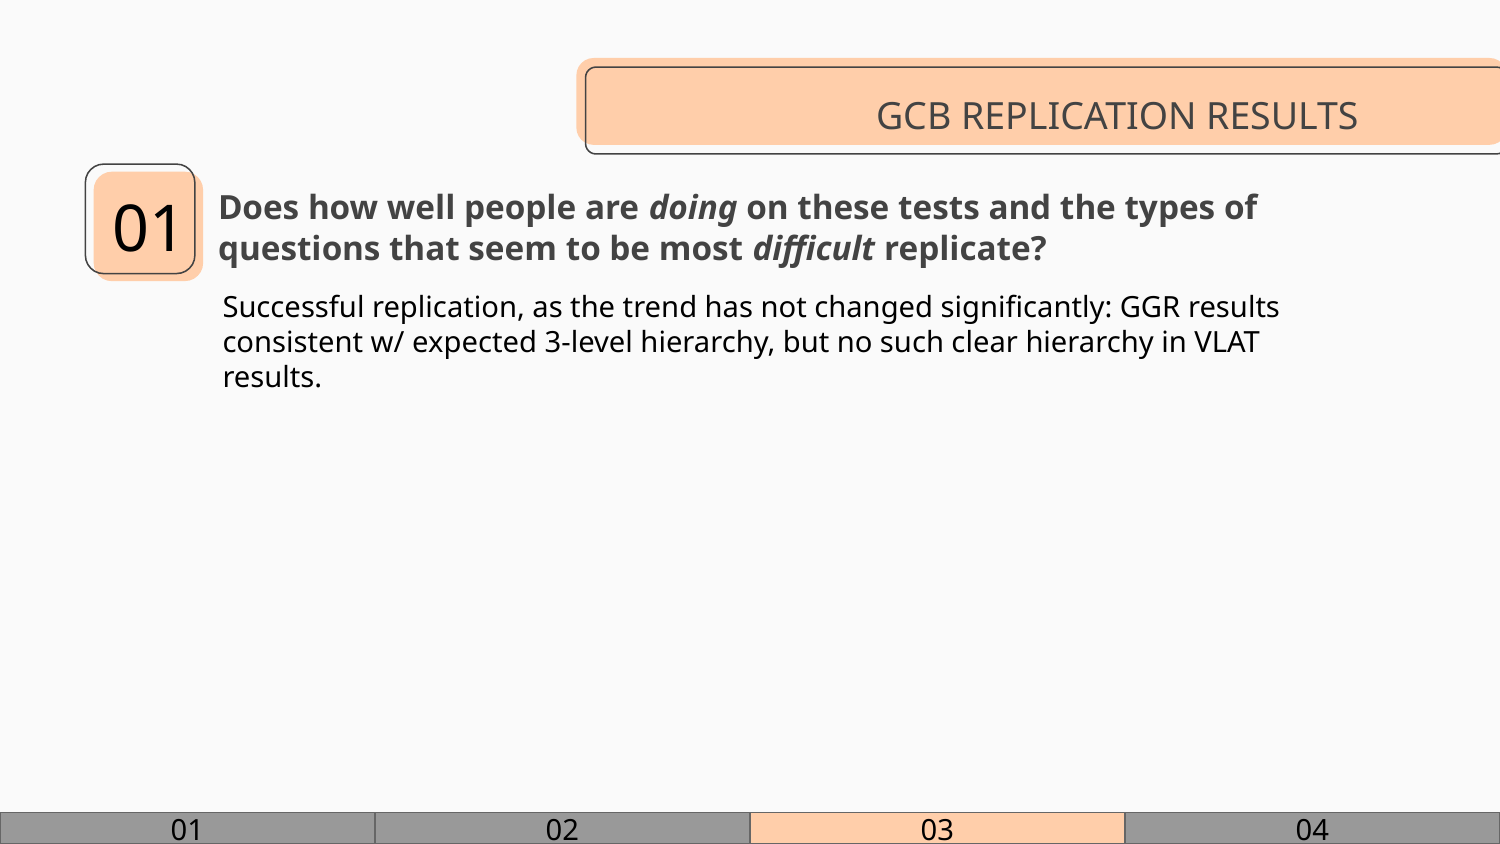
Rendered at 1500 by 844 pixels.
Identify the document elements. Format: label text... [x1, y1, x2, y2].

text_box Successful replication, as the trend has not changed significantly: GGR results consistent w/ expected 3-level hierarchy, but no such clear hierarchy in VLAT results. [207, 273, 1374, 384]
text_box 01 [97, 171, 208, 282]
title GCB REPLICATION RESULTS [849, 75, 1374, 154]
text_box 04 [1124, 812, 1500, 844]
title Does how well people are doing on these tests and the types of questions that seem to be most difficult replicate? [208, 171, 1415, 282]
text_box 01 [0, 812, 374, 844]
text_box 02 [374, 812, 749, 844]
text_box 03 [749, 812, 1124, 844]
text_box [85, 164, 191, 273]
